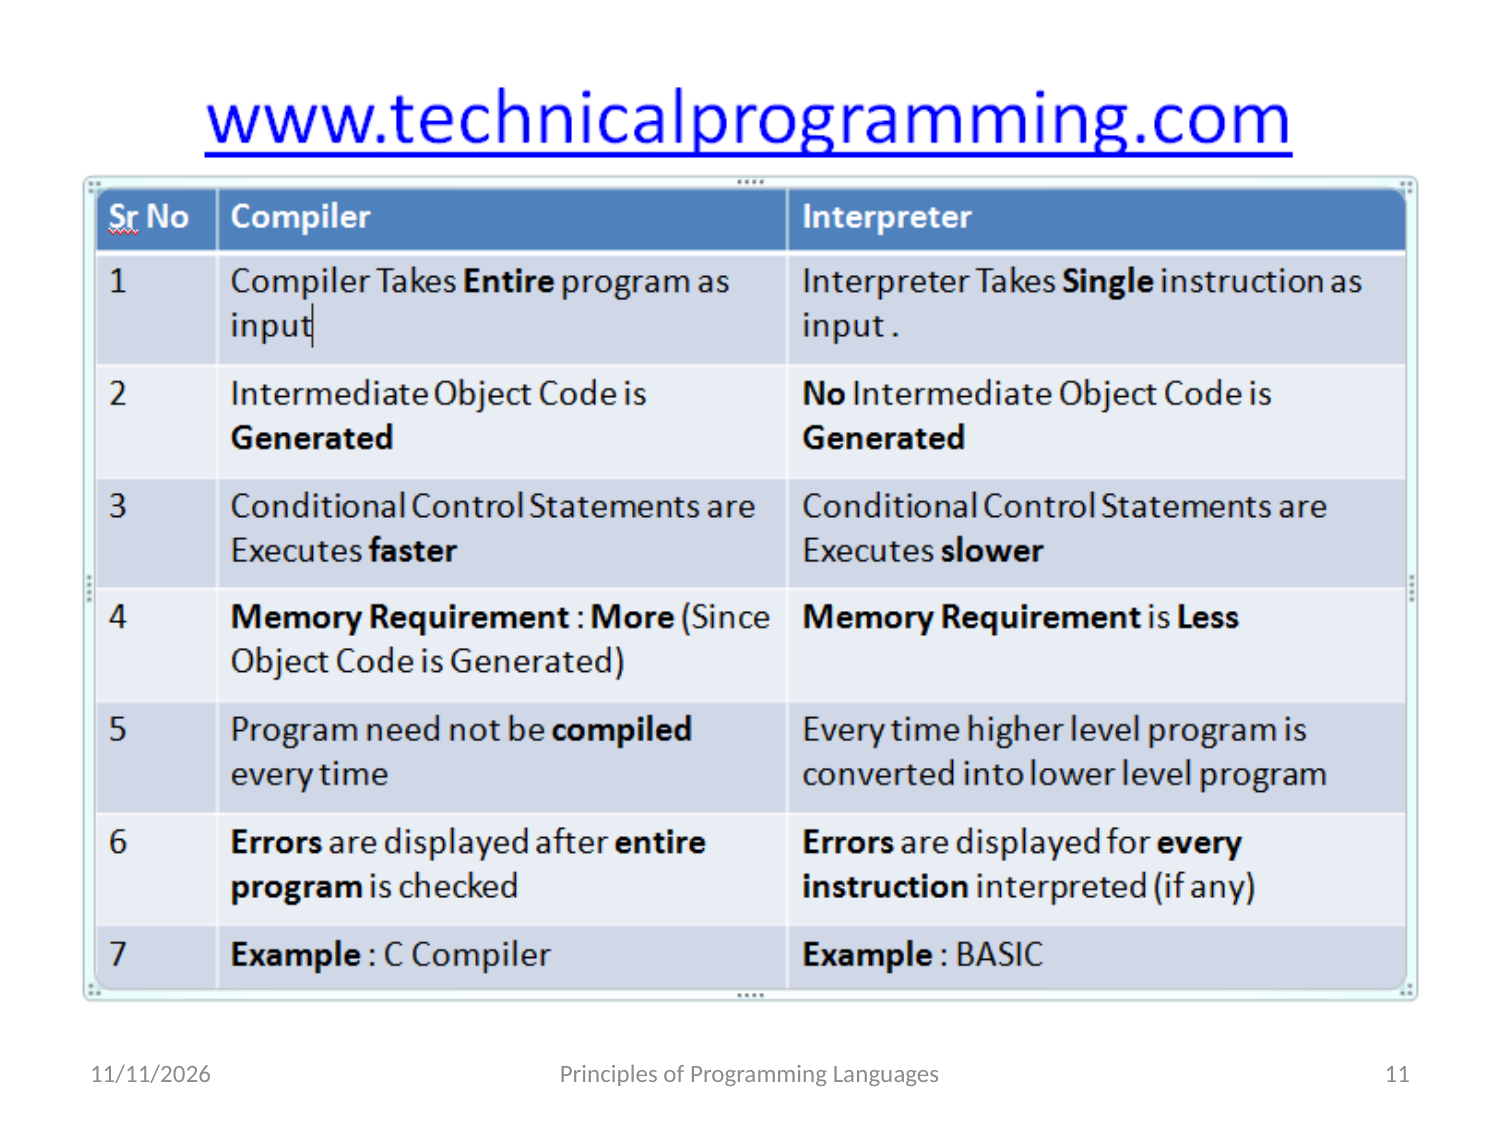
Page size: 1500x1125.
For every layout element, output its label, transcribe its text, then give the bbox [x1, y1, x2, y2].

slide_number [75, 1042, 425, 1103]
slide_number 11 [1074, 1042, 1425, 1103]
picture [49, 62, 1451, 1006]
footer Principles of Programming Languages [512, 1042, 988, 1103]
